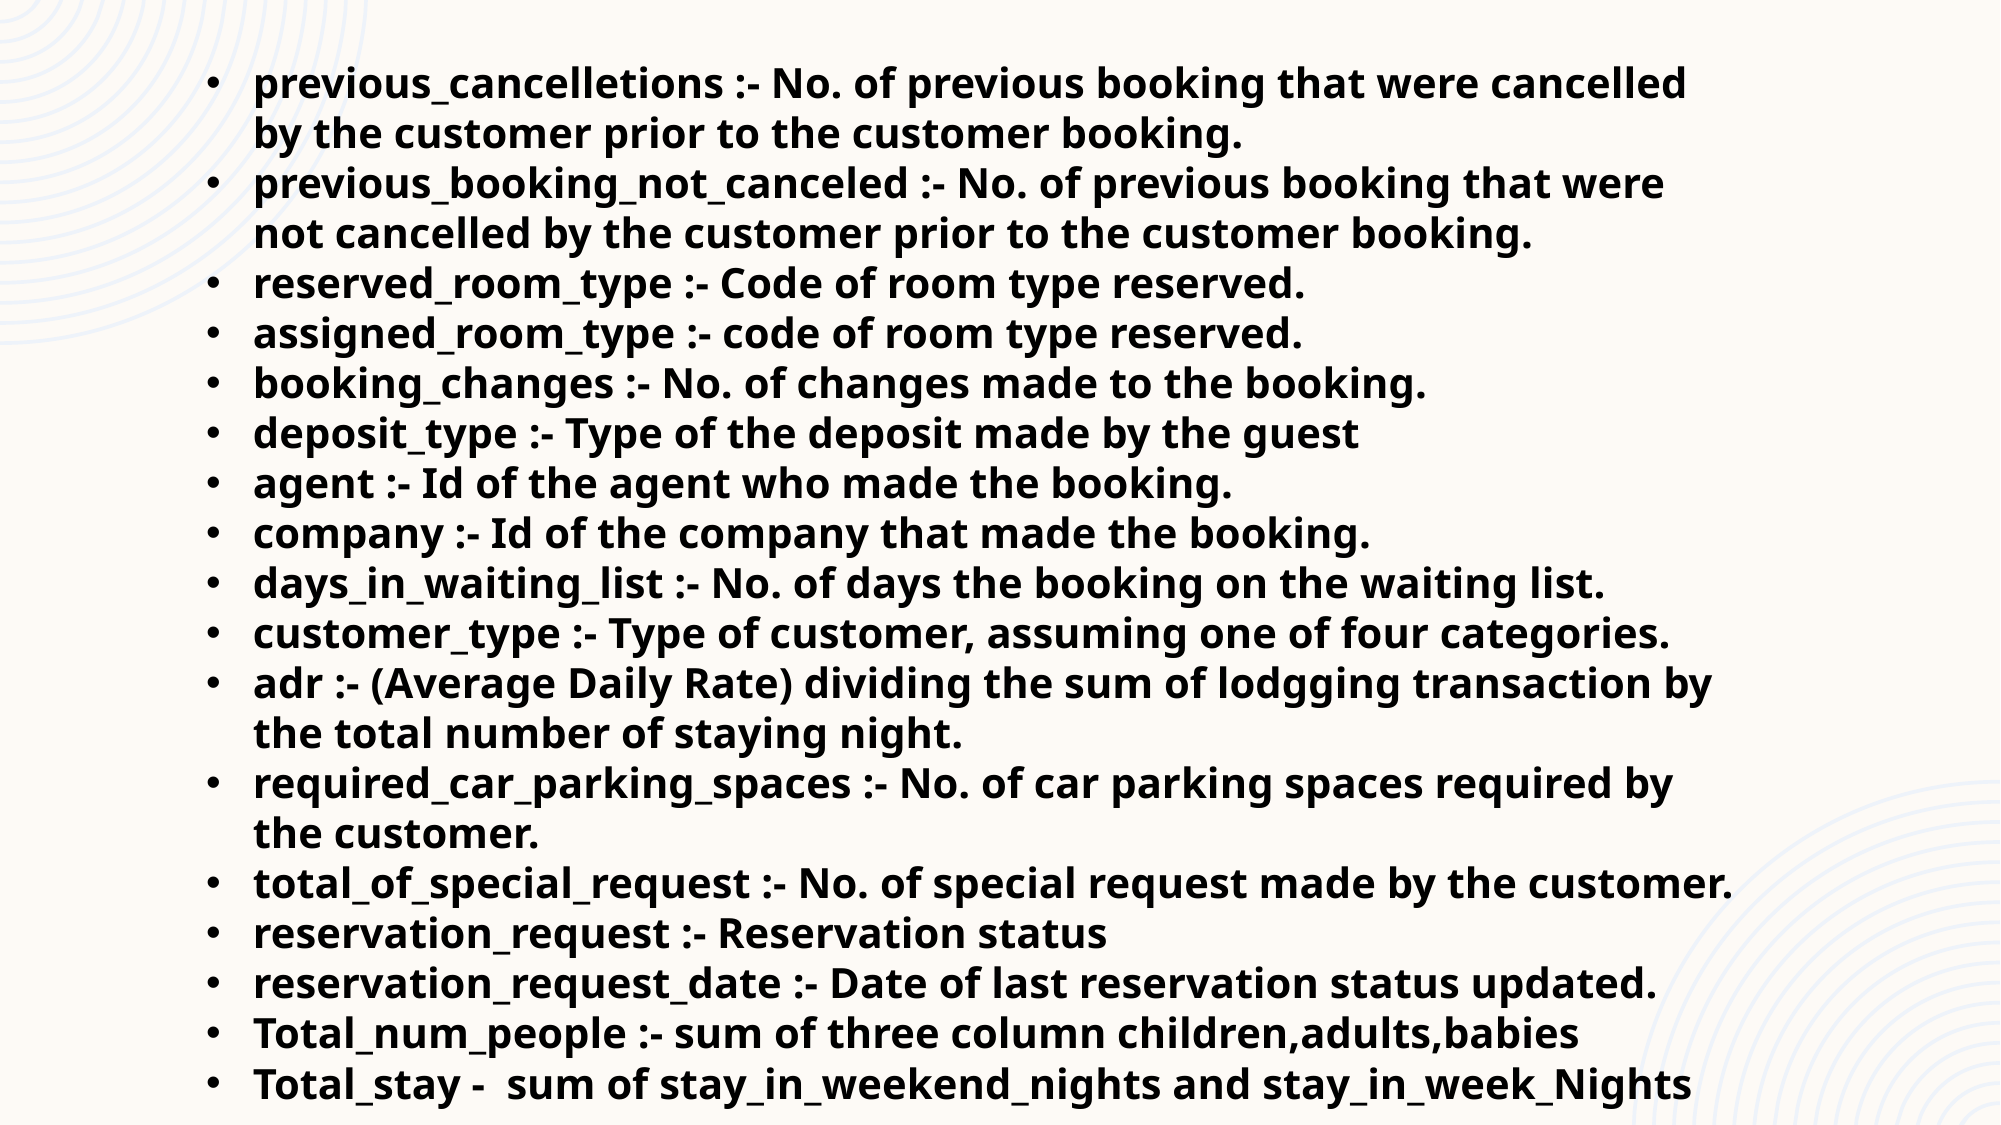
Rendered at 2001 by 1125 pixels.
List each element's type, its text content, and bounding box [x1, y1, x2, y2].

text_box previous_cancelletions :- No. of previous booking that were cancelled by the customer prior to the customer booking. previous_booking_not_canceled :- No. of previous booking that were not cancelled by the customer prior to the customer booking. reserved_room_type :- Code of room type reserved. assigned_room_type :- code of room type reserved. booking_changes :- No. of changes made to the booking. deposit_type :- Type of the deposit made by the guest agent :- Id of the agent who made the booking. company :- Id of the company that made the booking. days_in_waiting_list :- No. of days the booking on the waiting list. customer_type :- Type of customer, assuming one of four categories. adr :- (Average Daily Rate) dividing the sum of lodgging transaction by the total number of staying night. required_car_parking_spaces :- No. of car parking spaces required by the customer. total_of_special_request :- No. of special request made by the customer. reservation_request :- Reservation status reservation_request_date :- Date of last reservation status updated. Total_num_people :- sum of three column children,adults,babies Total_stay - sum of stay_in_weekend_nights and stay_in_week_Nights [191, 49, 1750, 1115]
